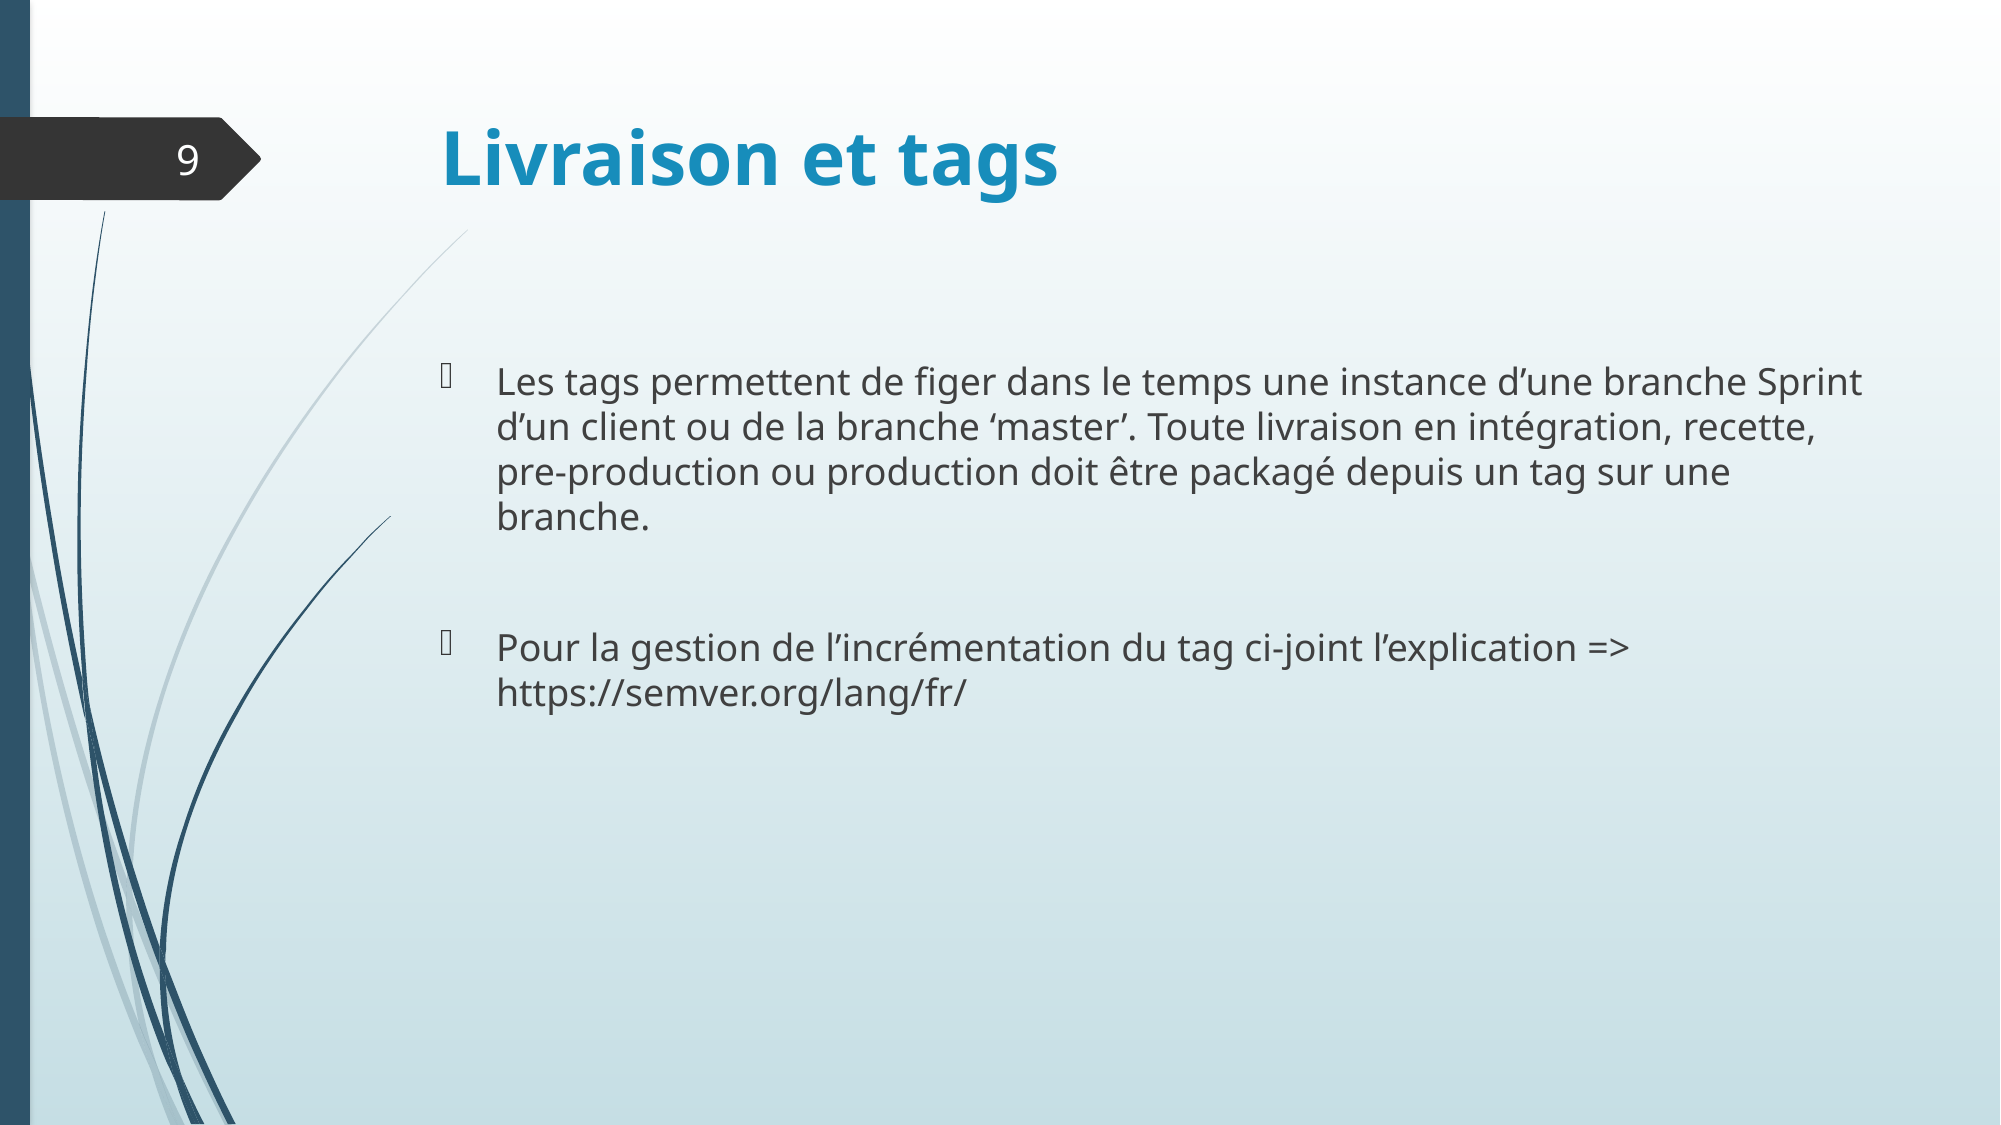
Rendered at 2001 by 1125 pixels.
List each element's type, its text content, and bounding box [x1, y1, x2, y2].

title Livraison et tags [425, 102, 1888, 313]
slide_number 9 [87, 129, 216, 190]
list Les tags permettent de figer dans le temps une instance d’une branche Sprint d’un client ou de la branche ‘master’. Toute livraison en intégration, recette, pre-production ou production doit être packagé depuis un tag sur une branche. Pour la gestion de l’incrémentation du tag ci-joint l’explication => https://semver.org/lang/fr/ [424, 350, 1888, 970]
